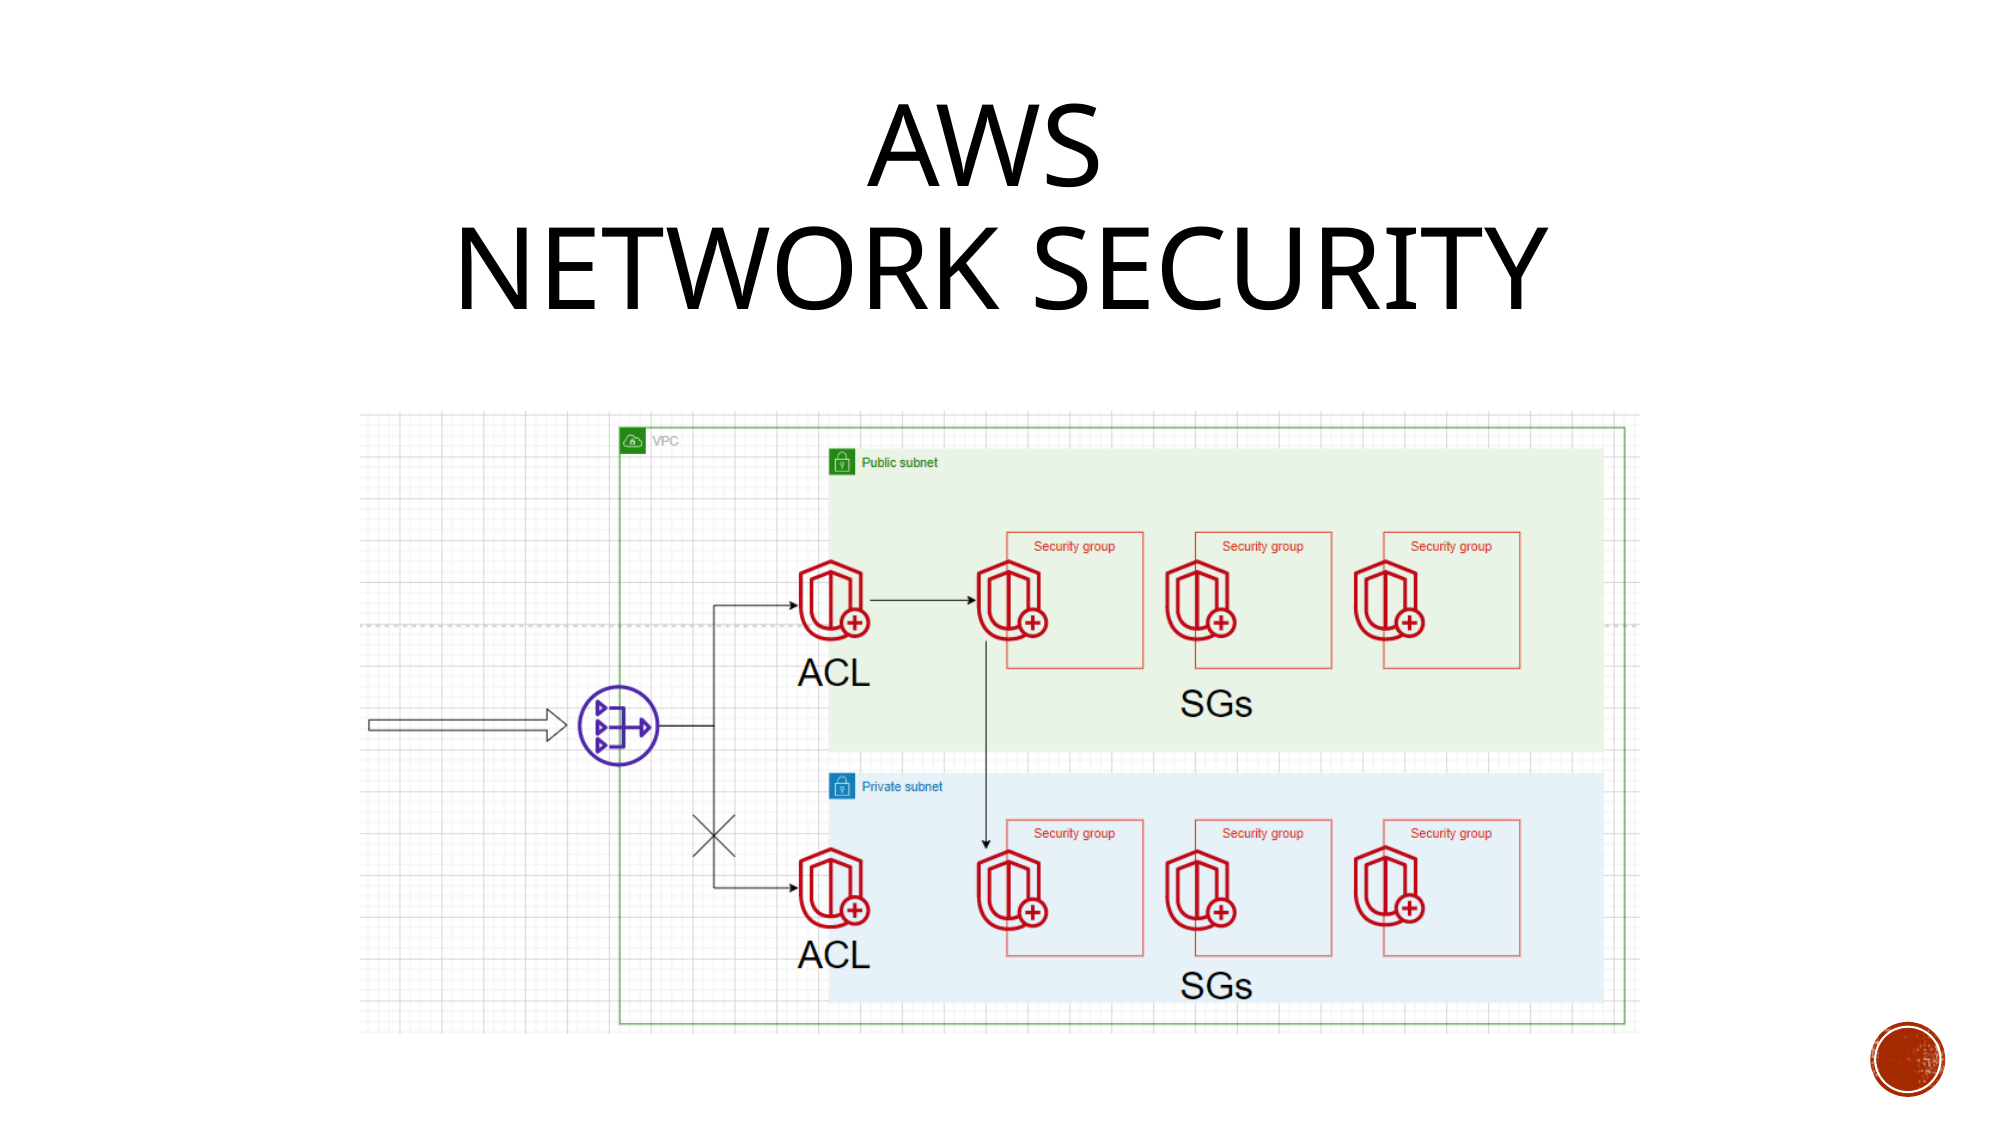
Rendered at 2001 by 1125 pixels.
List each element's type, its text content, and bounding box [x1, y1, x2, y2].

title AWS network SECURITY [175, 79, 1826, 344]
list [361, 412, 1639, 1033]
